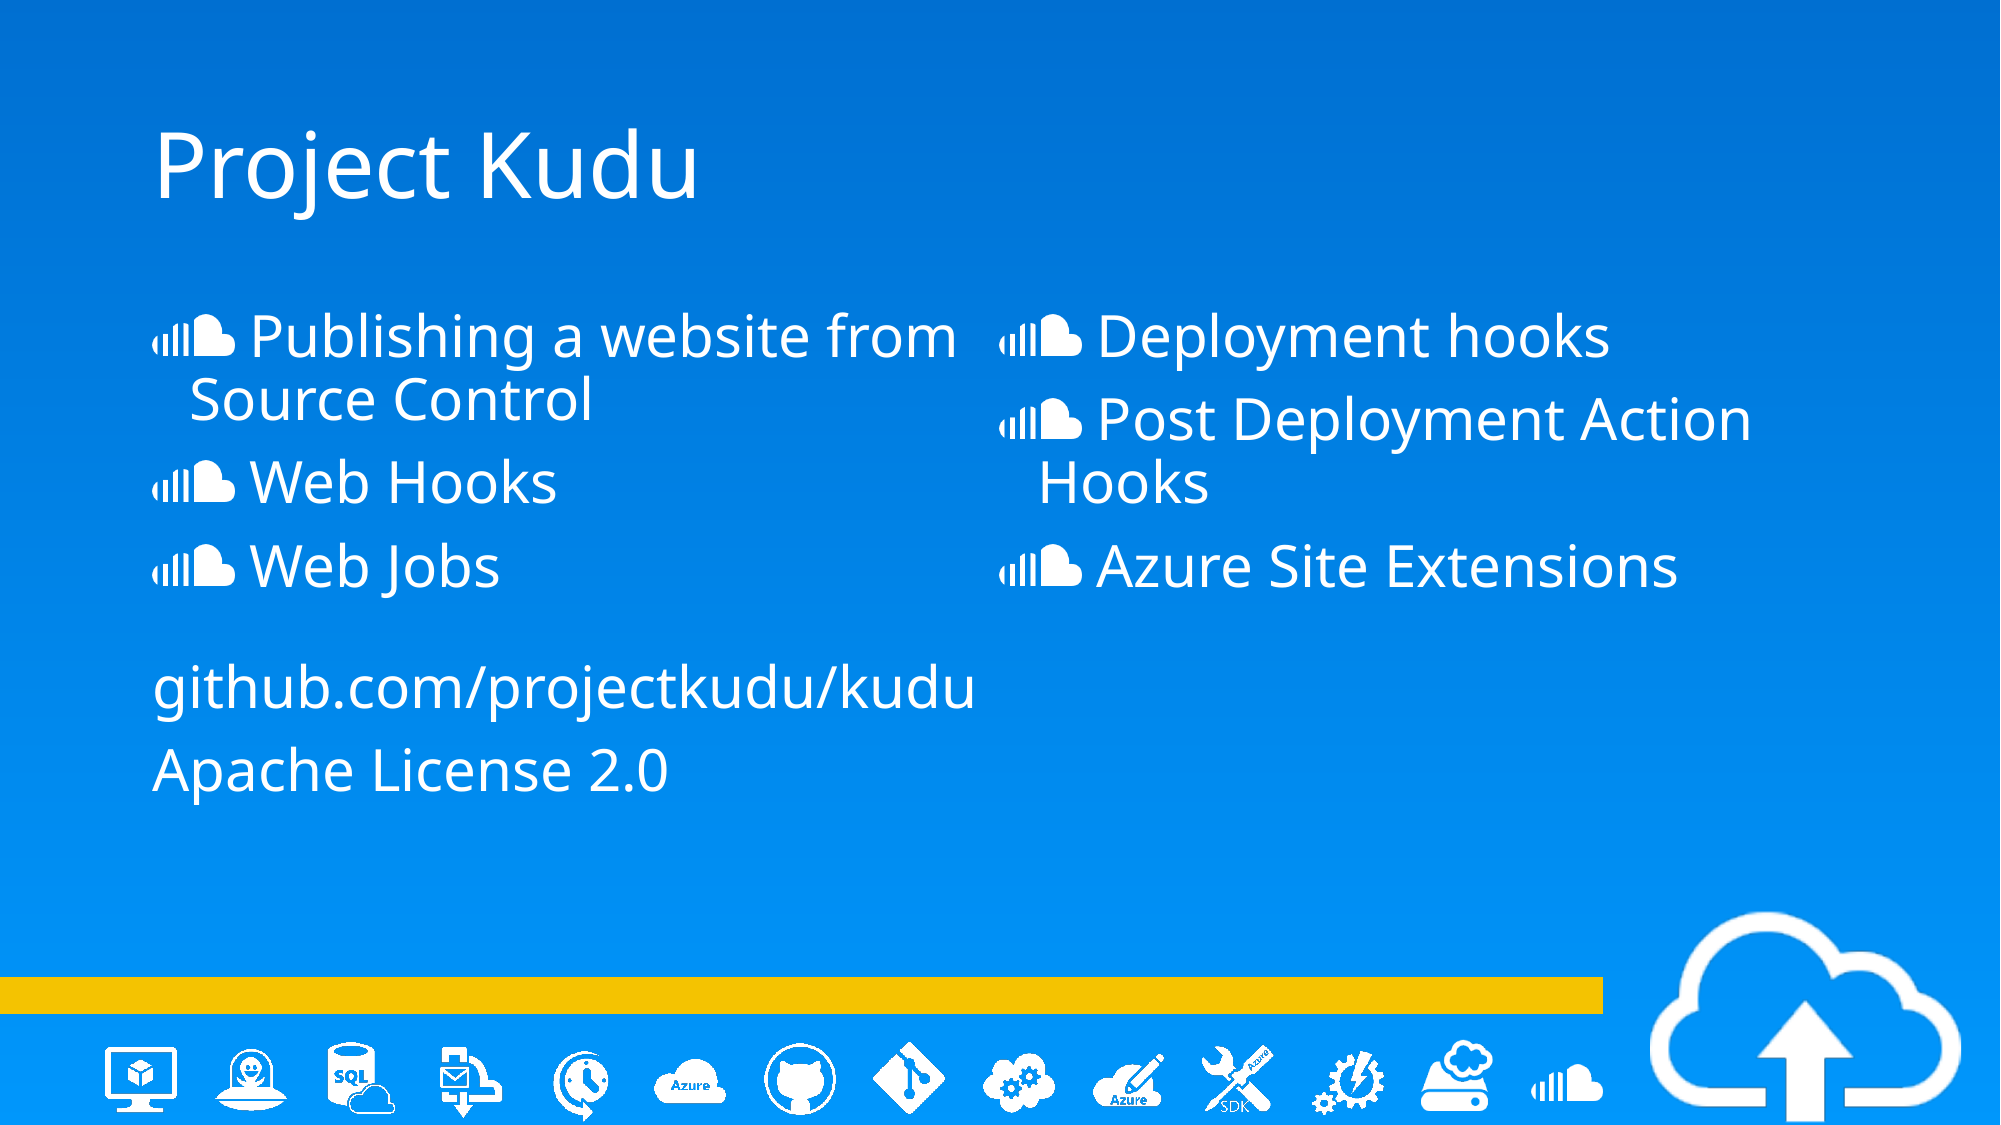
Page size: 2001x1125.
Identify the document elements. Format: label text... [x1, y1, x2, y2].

picture [764, 1043, 836, 1115]
picture [999, 398, 1082, 439]
subtitle github.com/projectkudu/kudu Apache License 2.0 [137, 650, 1863, 948]
picture [999, 314, 1082, 356]
picture [983, 1047, 1055, 1118]
picture [152, 544, 235, 586]
picture [1531, 1064, 1603, 1101]
picture [1202, 1042, 1274, 1114]
picture [1312, 1047, 1384, 1118]
picture [873, 1042, 945, 1114]
picture [1650, 864, 1962, 1125]
picture [545, 1051, 616, 1122]
picture [654, 1045, 726, 1117]
picture [999, 544, 1082, 586]
picture [105, 1044, 177, 1115]
picture [152, 460, 235, 502]
picture [435, 1047, 507, 1118]
list Publishing a website from Source Control Web Hooks Web Jobs Deployment hooks Post Deployment Action Hooks Azure Site Extensions [137, 299, 1863, 629]
picture [1093, 1044, 1164, 1116]
picture [325, 1042, 397, 1114]
title Project Kudu [137, 59, 1863, 278]
picture [215, 1044, 287, 1115]
picture [152, 314, 235, 356]
picture [1421, 1039, 1493, 1111]
